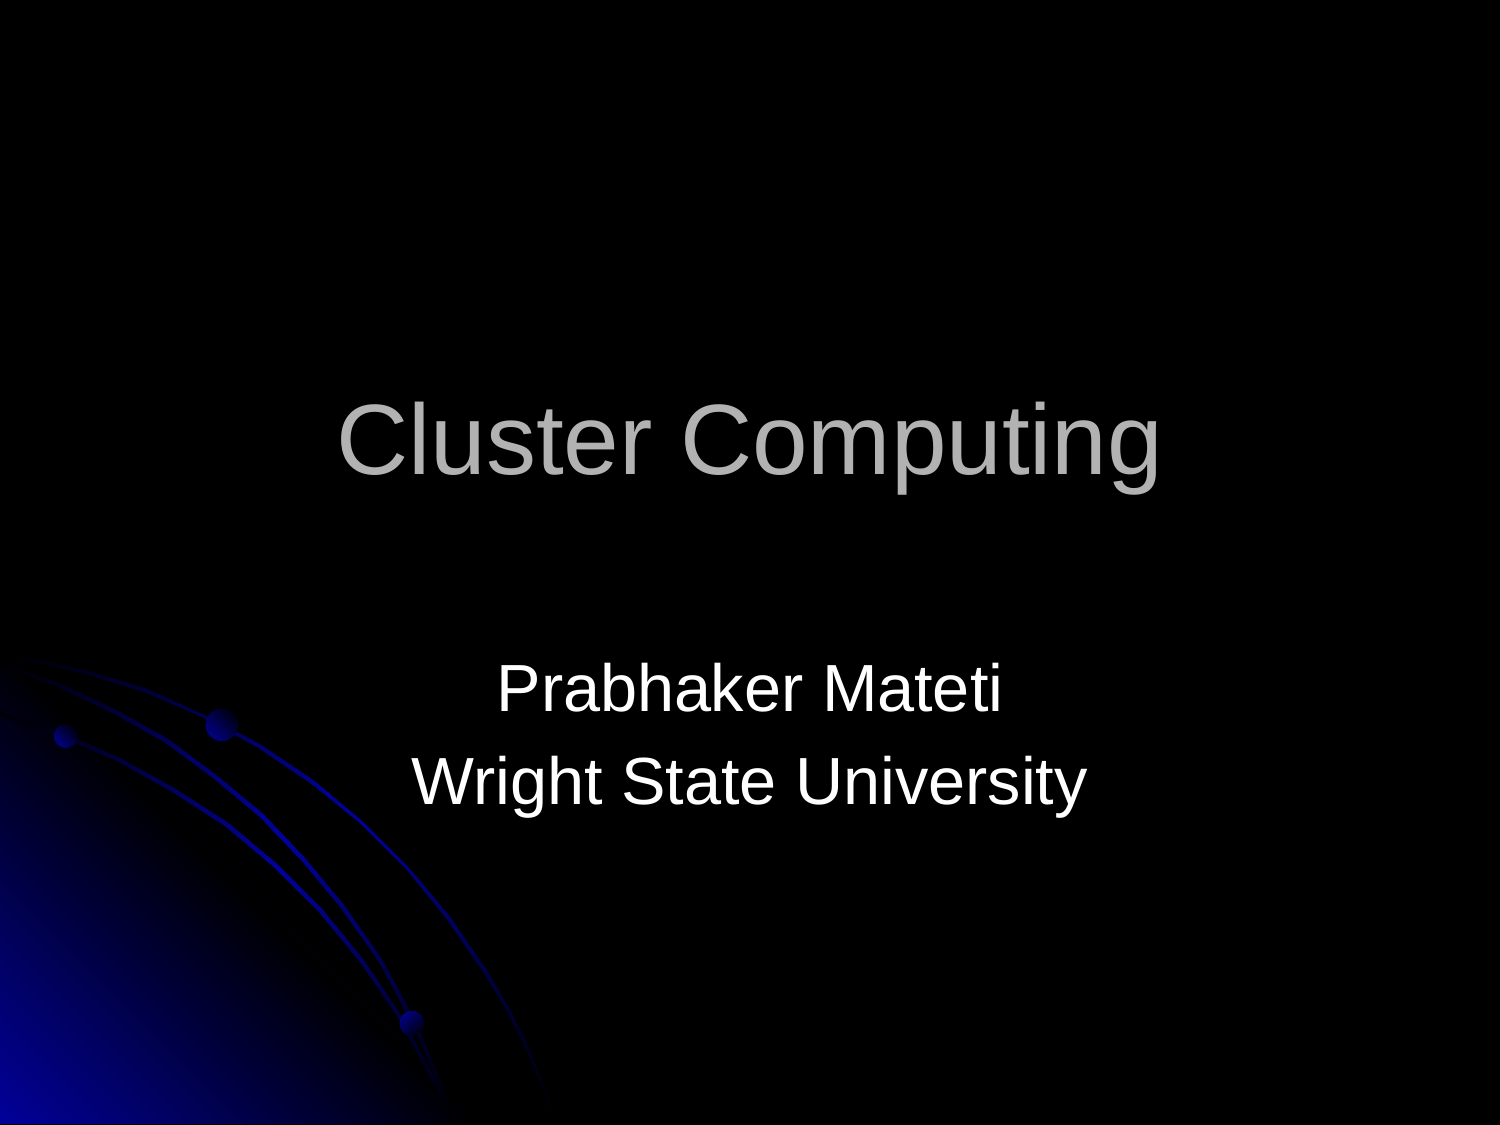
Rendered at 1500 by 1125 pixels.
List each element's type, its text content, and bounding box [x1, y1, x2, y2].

subtitle Prabhaker Mateti Wright State University [225, 637, 1275, 925]
title Cluster Computing [112, 307, 1388, 563]
